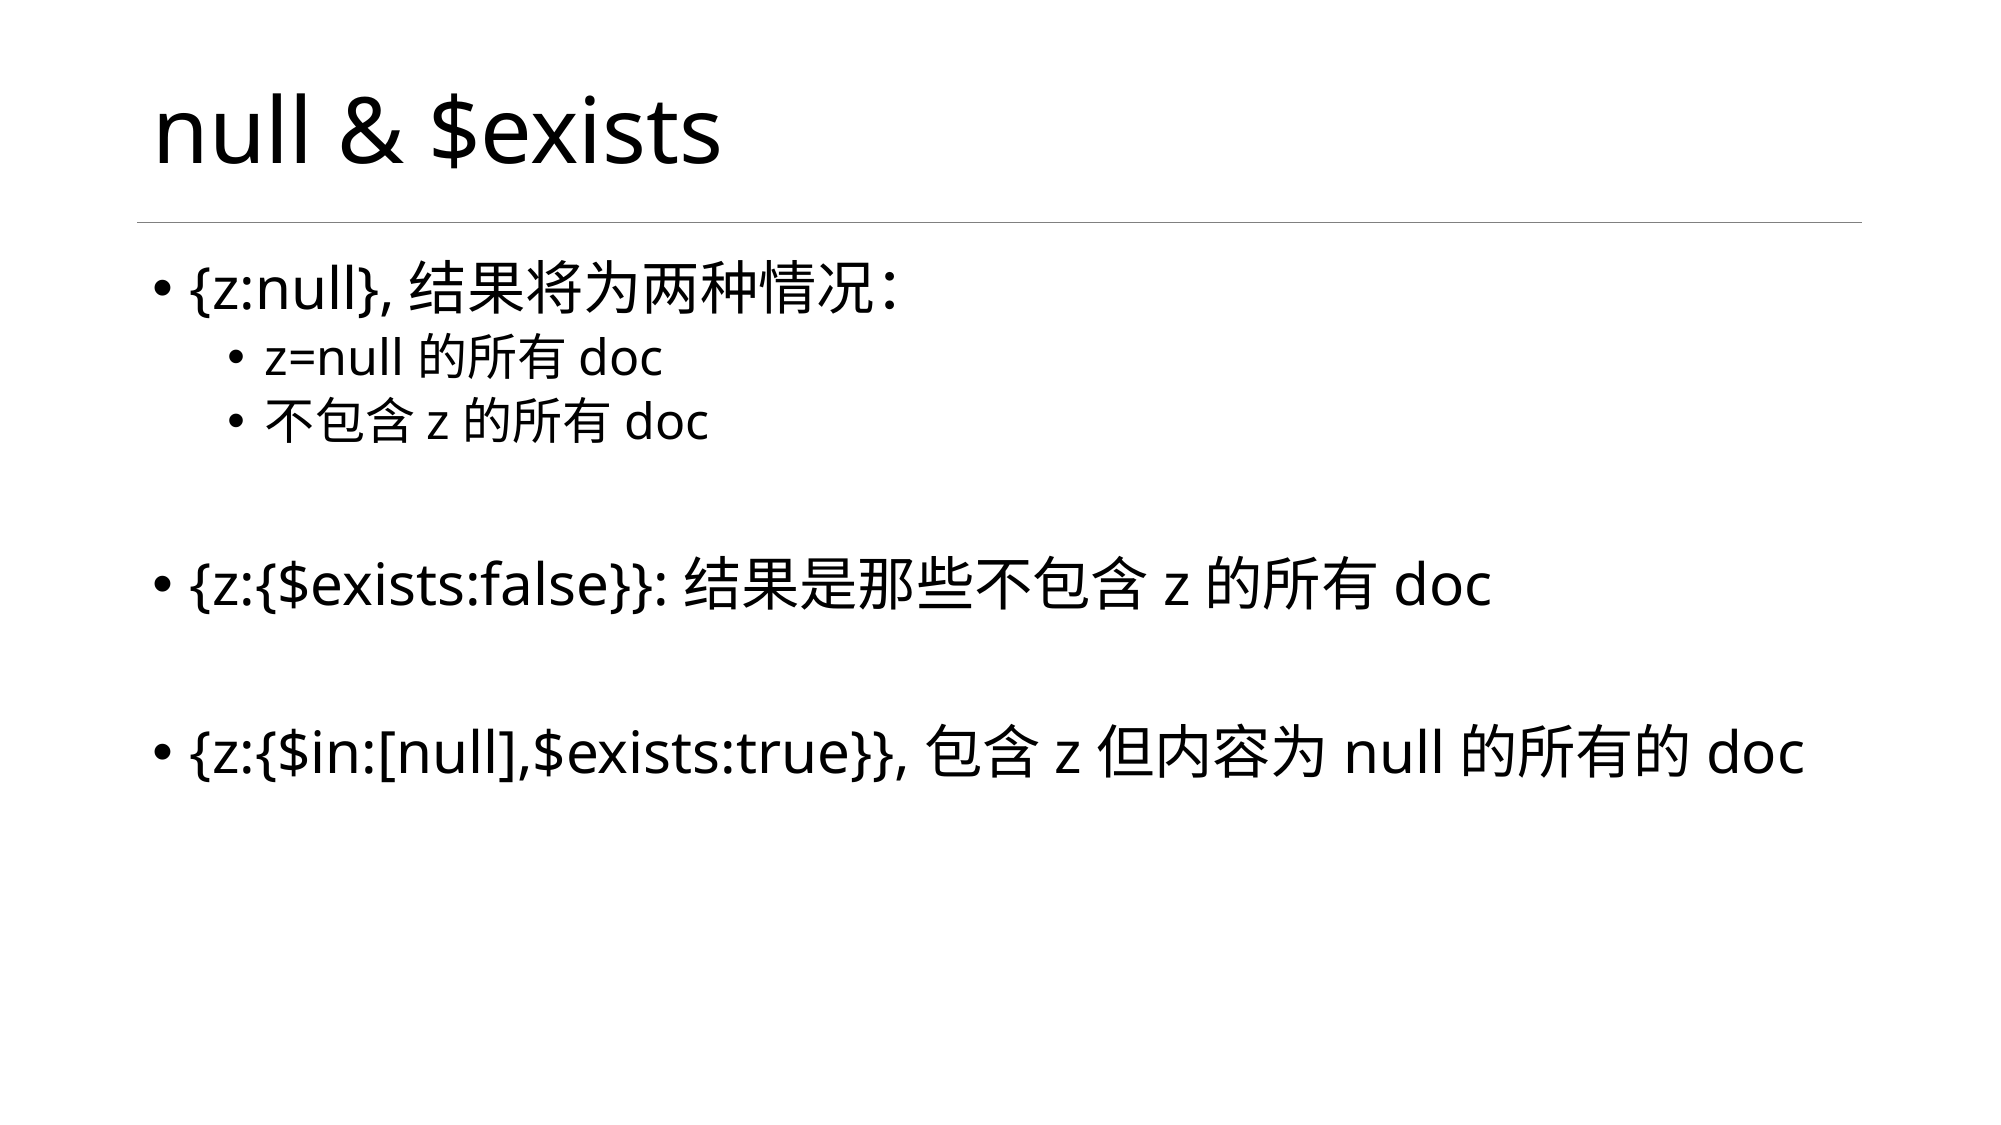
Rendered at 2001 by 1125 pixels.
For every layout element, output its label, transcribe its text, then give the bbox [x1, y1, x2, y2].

list {z:null},结果将为两种情况： z=null的所有doc 不包含z的所有doc {z:{$exists:false}}:结果是那些不包含z的所有doc {z:{$in:[null],$exists:true}},包含z但内容为null的所有的doc [137, 251, 1863, 1014]
title null & $exists [137, 44, 1863, 223]
